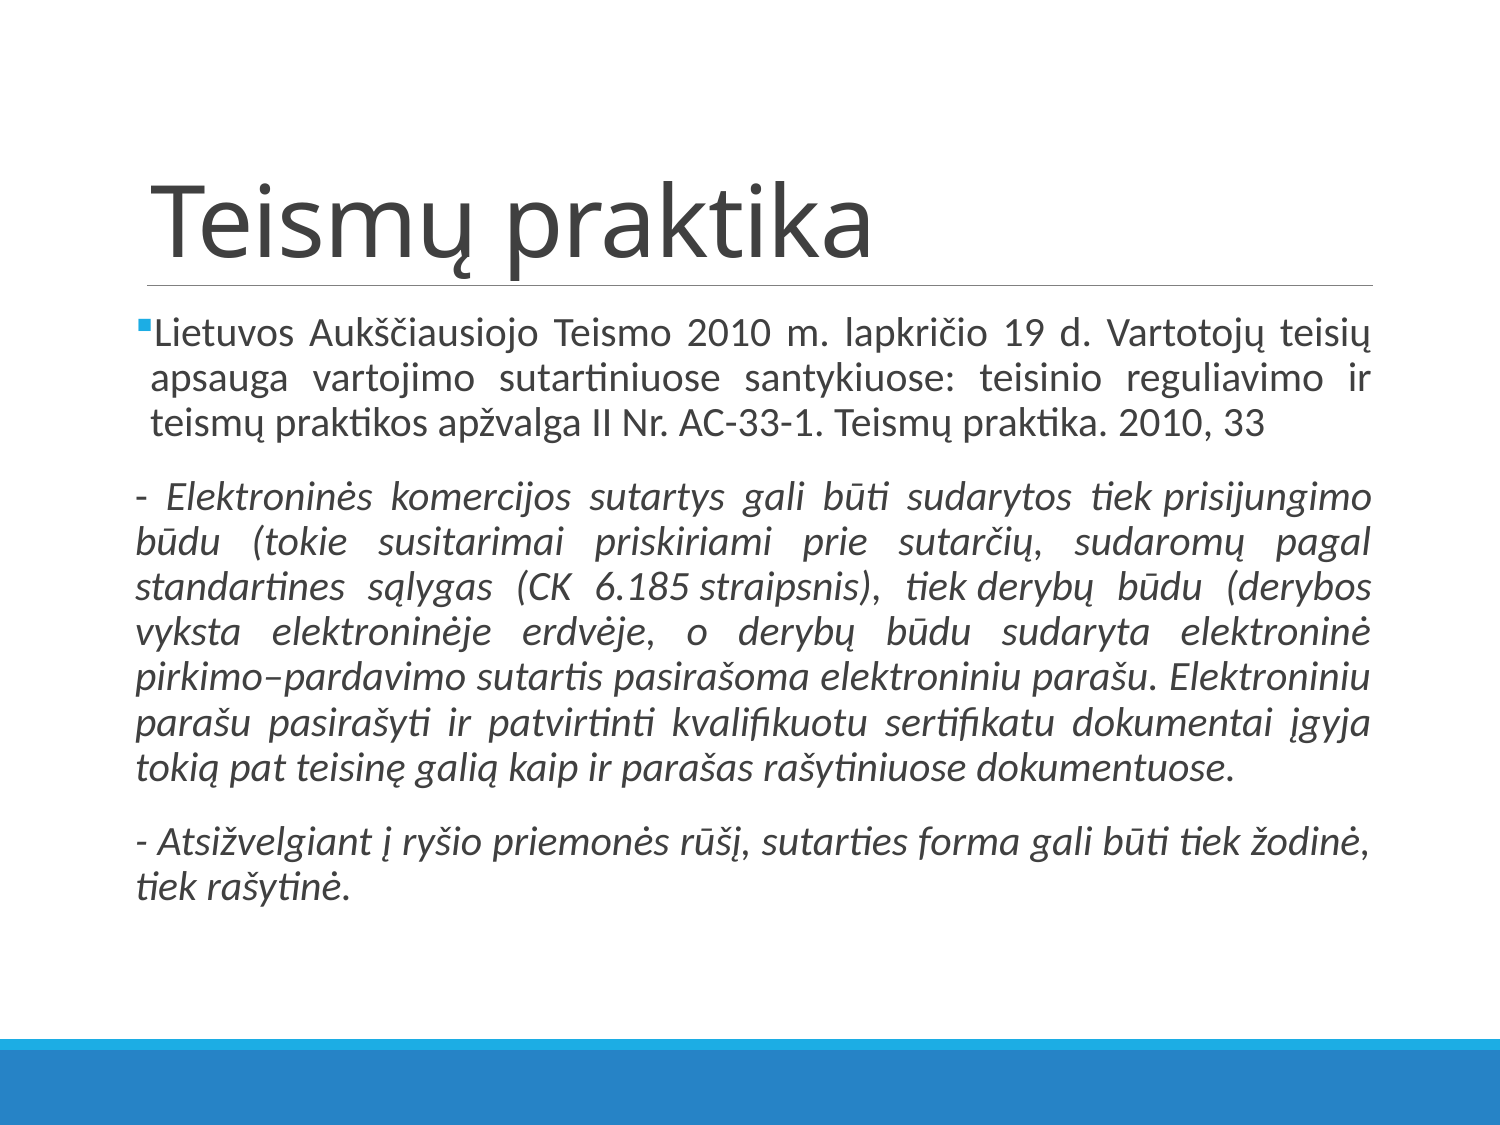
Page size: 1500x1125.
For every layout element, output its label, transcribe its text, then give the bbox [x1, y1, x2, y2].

list Lietuvos Aukščiausiojo Teismo 2010 m. lapkričio 19 d. Vartotojų teisių apsauga vartojimo sutartiniuose santykiuose: teisinio reguliavimo ir teismų praktikos apžvalga II Nr. AC-33-1. Teismų praktika. 2010, 33 - Elektroninės komercijos sutartys gali būti sudarytos tiek prisijungimo būdu (tokie susitarimai priskiriami prie sutarčių, sudaromų pagal standartines sąlygas (CK 6.185 straipsnis), tiek derybų būdu (derybos vyksta elektroninėje erdvėje, o derybų būdu sudaryta elektroninė pirkimo–pardavimo sutartis pasirašoma elektroniniu parašu. Elektroniniu parašu pasirašyti ir patvirtinti kvalifikuotu sertifikatu dokumentai įgyja tokią pat teisinę galią kaip ir parašas rašytiniuose dokumentuose. - Atsižvelgiant į ryšio priemonės rūšį, sutarties forma gali būti tiek žodinė, tiek rašytinė. [135, 302, 1373, 963]
title Teismų praktika [135, 47, 1373, 285]
